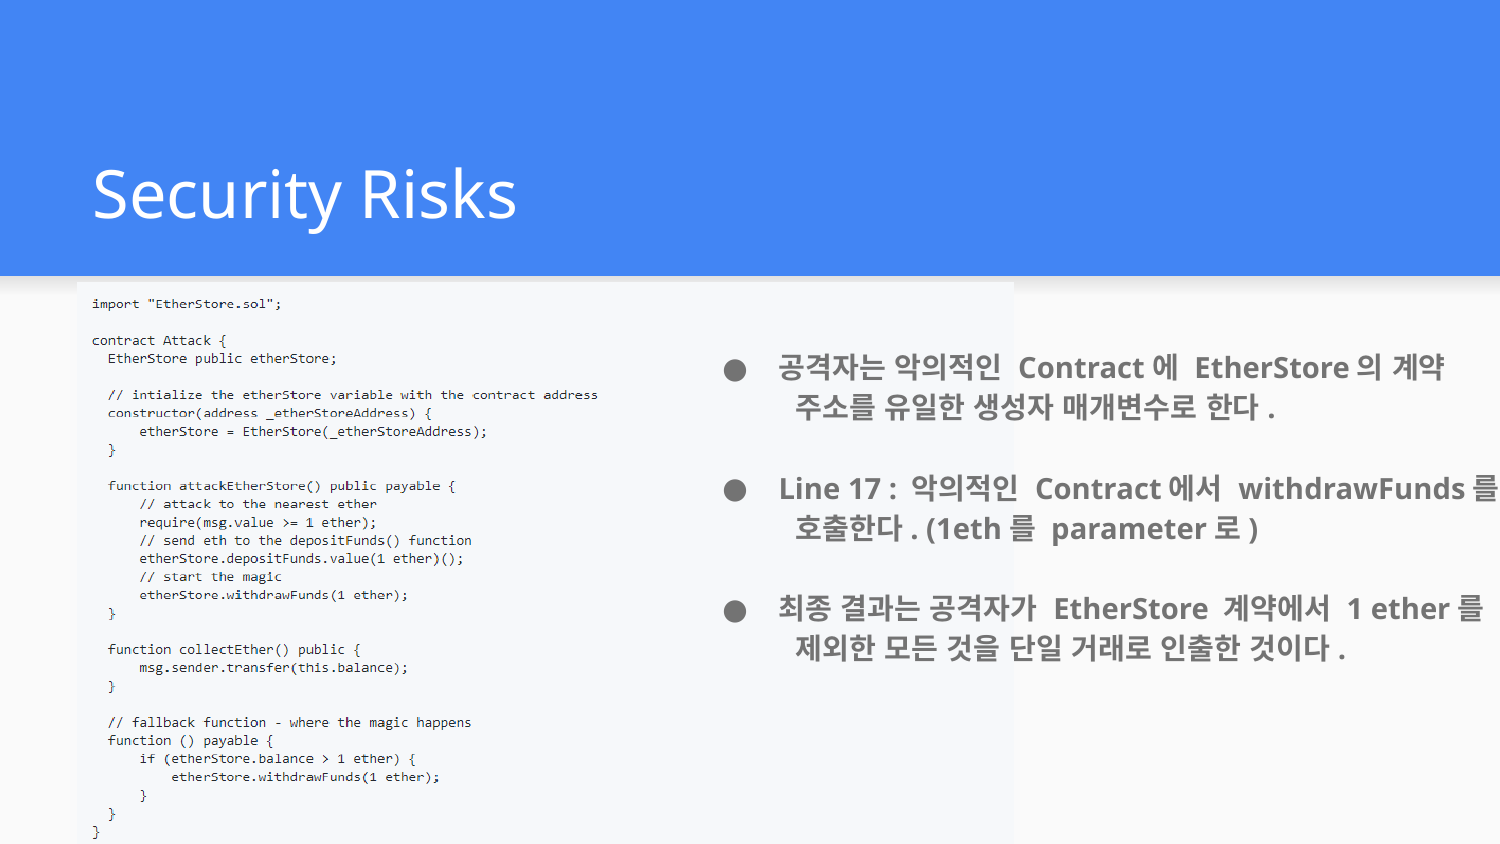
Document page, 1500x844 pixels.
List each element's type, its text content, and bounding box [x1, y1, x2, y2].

text_box 공격자는 악의적인 Contract에 EtherStore의 계약 주소를 유일한 생성자 매개변수로 한다. Line 17 : 악의적인 Contract에서 withdrawFunds를 호출한다. (1eth를 parameter로) 최종 결과는 공격자가 EtherStore 계약에서 1 ether를 제외한 모든 것을 단일 거래로 인출한 것이다. [1018, 329, 1500, 844]
title Security Risks [77, 121, 1427, 248]
picture [77, 282, 1015, 844]
